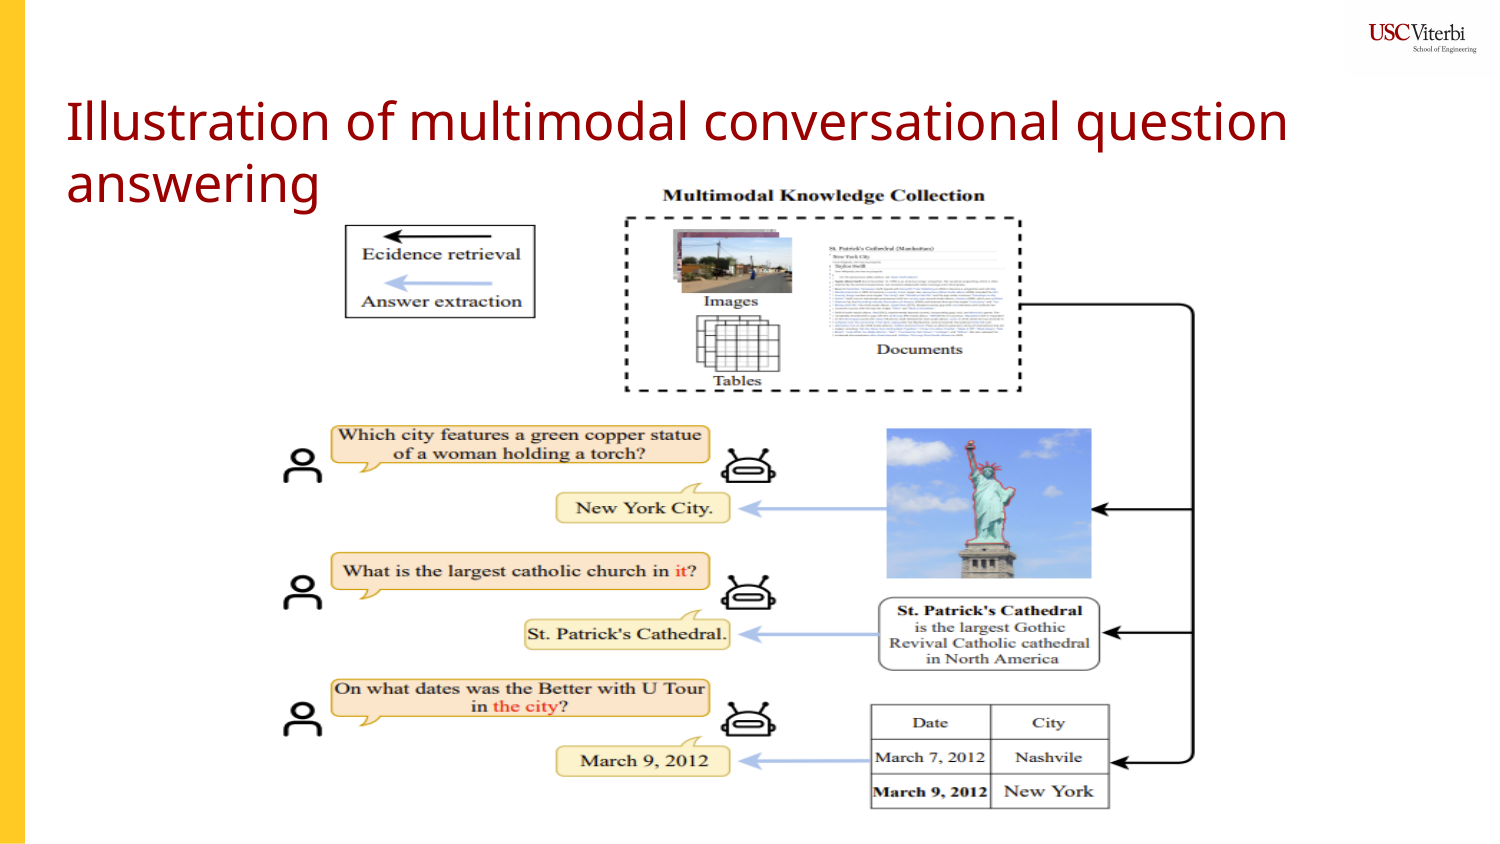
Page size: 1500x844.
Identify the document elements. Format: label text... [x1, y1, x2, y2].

picture [1344, 0, 1500, 78]
text_box [0, 0, 25, 844]
title Illustration of multimodal conversational question answering [51, 72, 1449, 167]
picture [242, 163, 1258, 825]
